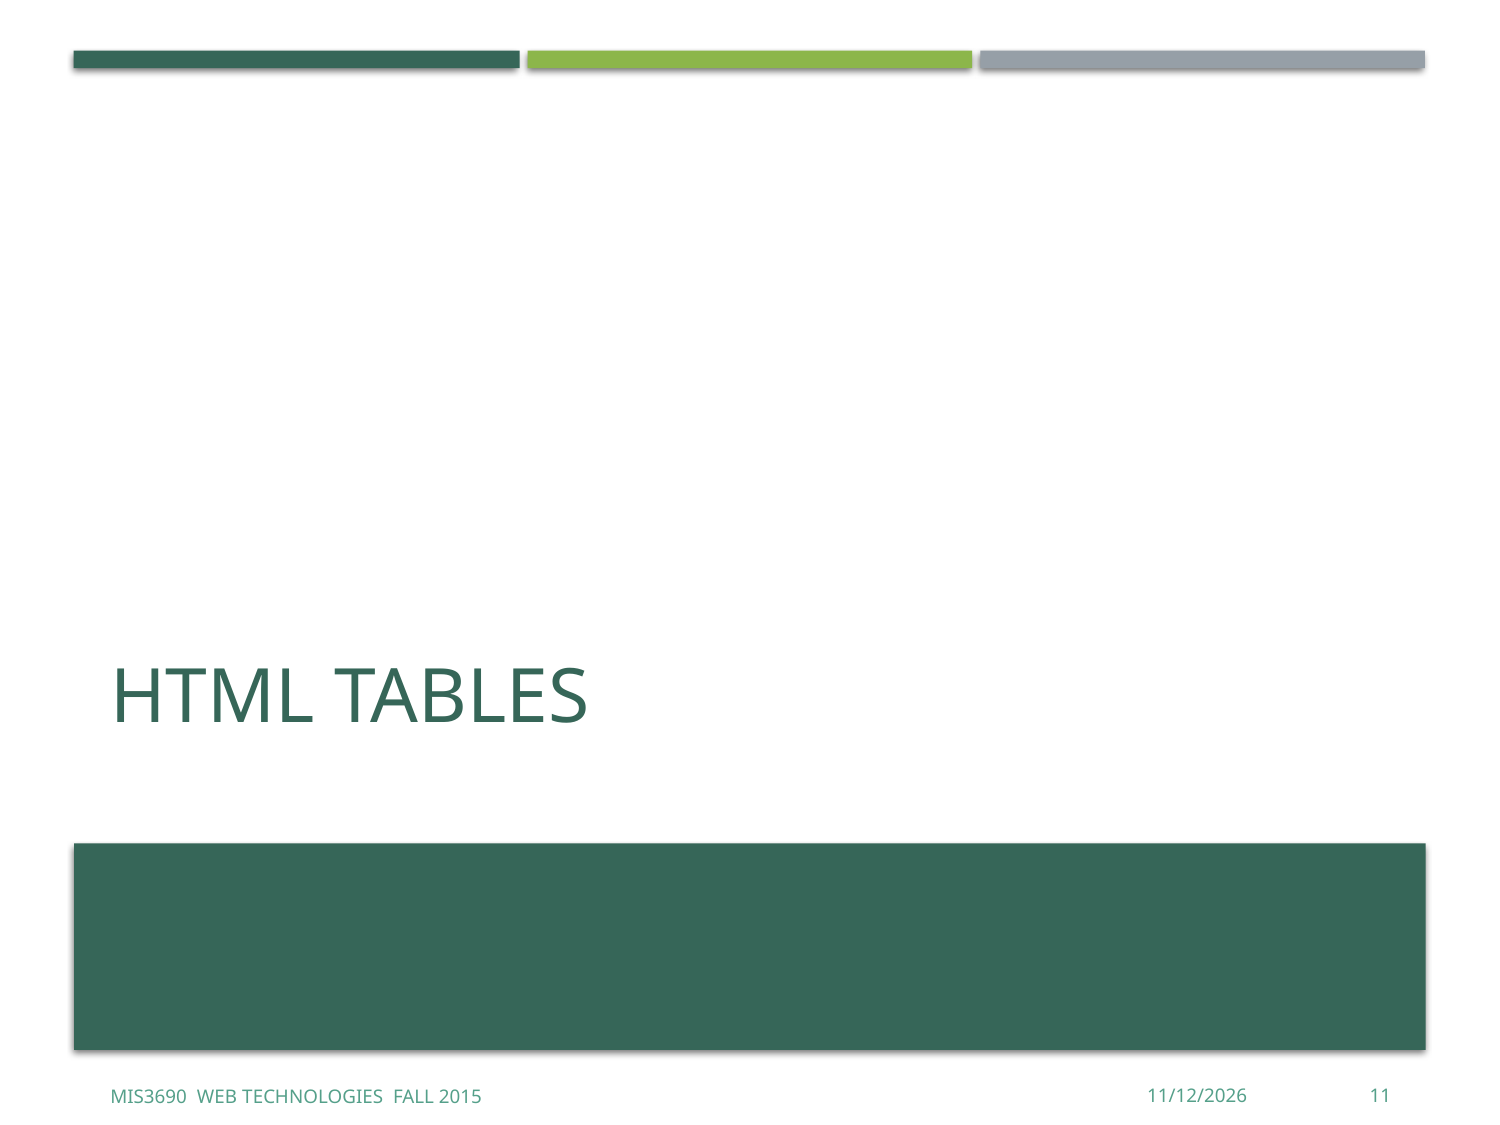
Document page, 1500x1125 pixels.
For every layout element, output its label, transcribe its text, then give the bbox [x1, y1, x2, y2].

title HTML Tables [95, 498, 1406, 745]
footer MIS3690 Web Technologies Fall 2015 [95, 1066, 895, 1125]
slide_number 11 [1279, 1066, 1406, 1125]
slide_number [911, 1066, 1262, 1125]
